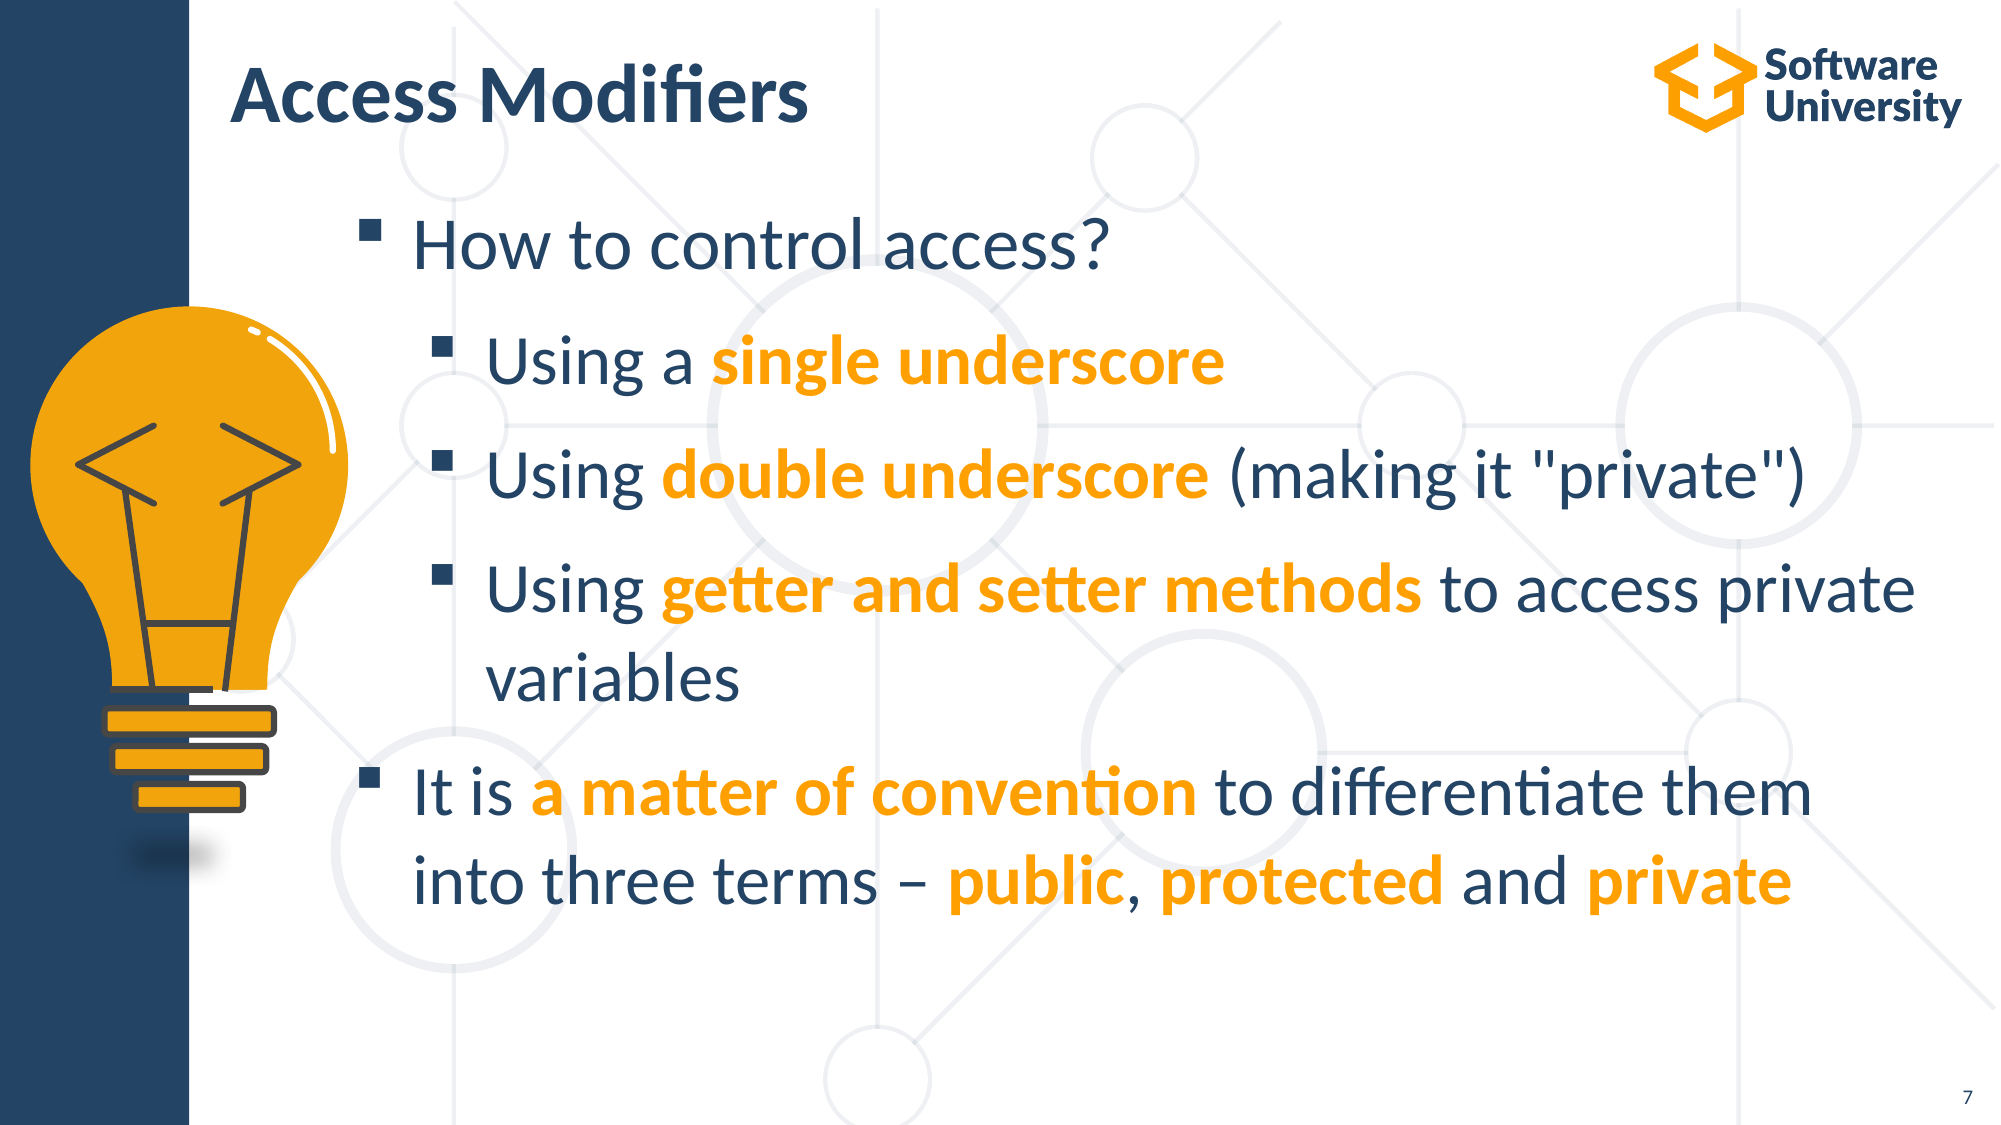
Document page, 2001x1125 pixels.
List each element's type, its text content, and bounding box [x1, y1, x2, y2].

text_box 7 [1927, 1067, 1989, 1117]
title Access Modifiers [212, 16, 1628, 162]
picture [1641, 31, 1973, 145]
list How to control access? Using a single underscore Using double underscore (making it "private") Using getter and setter methods to access private variables It is a matter of convention to differentiate them into three terms – public, protected and private [335, 183, 1953, 1068]
